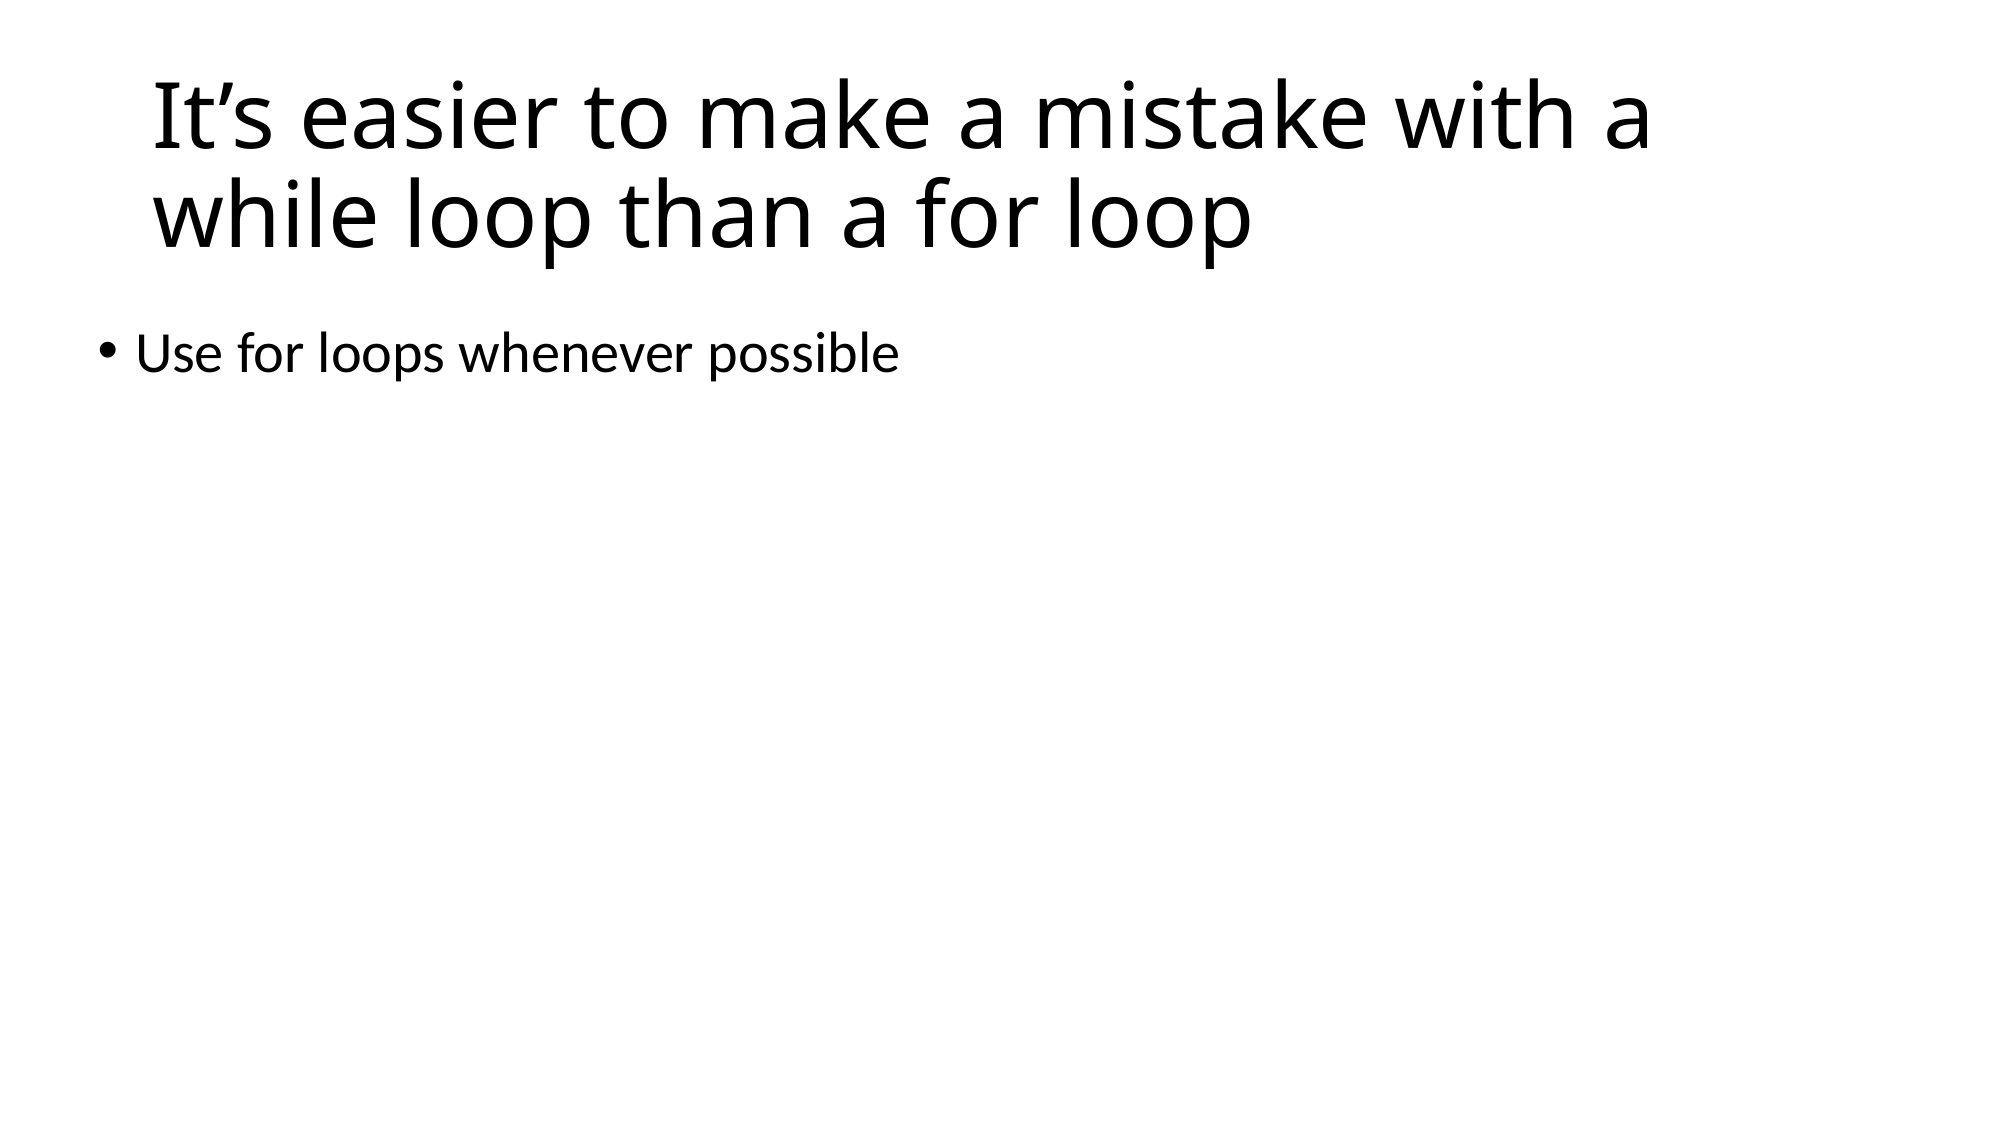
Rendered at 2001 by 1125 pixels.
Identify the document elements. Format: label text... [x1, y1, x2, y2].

title It’s easier to make a mistake with a while loop than a for loop [137, 59, 1863, 278]
list Use for loops whenever possible [82, 314, 1974, 1125]
